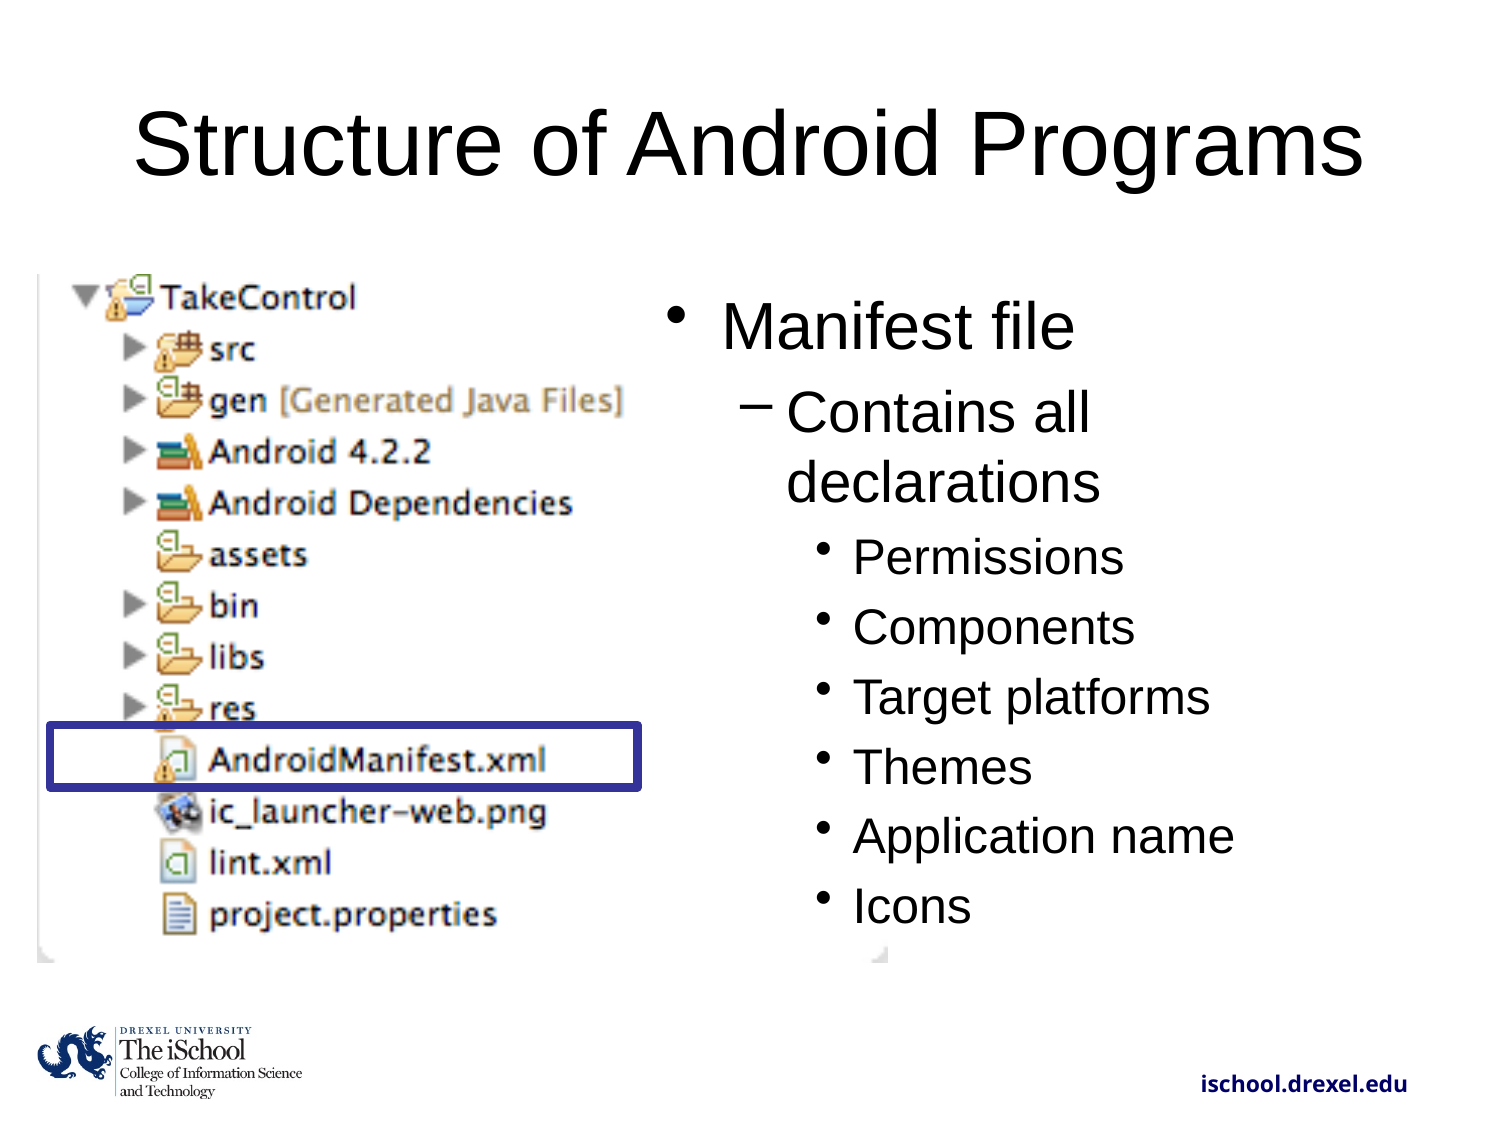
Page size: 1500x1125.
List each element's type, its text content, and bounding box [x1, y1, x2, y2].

list Manifest file Contains all declarations Permissions Components Target platforms Themes Application name Icons [649, 274, 1438, 1018]
picture [37, 274, 888, 963]
title Structure of Android Programs [74, 44, 1426, 233]
picture [37, 1026, 302, 1099]
